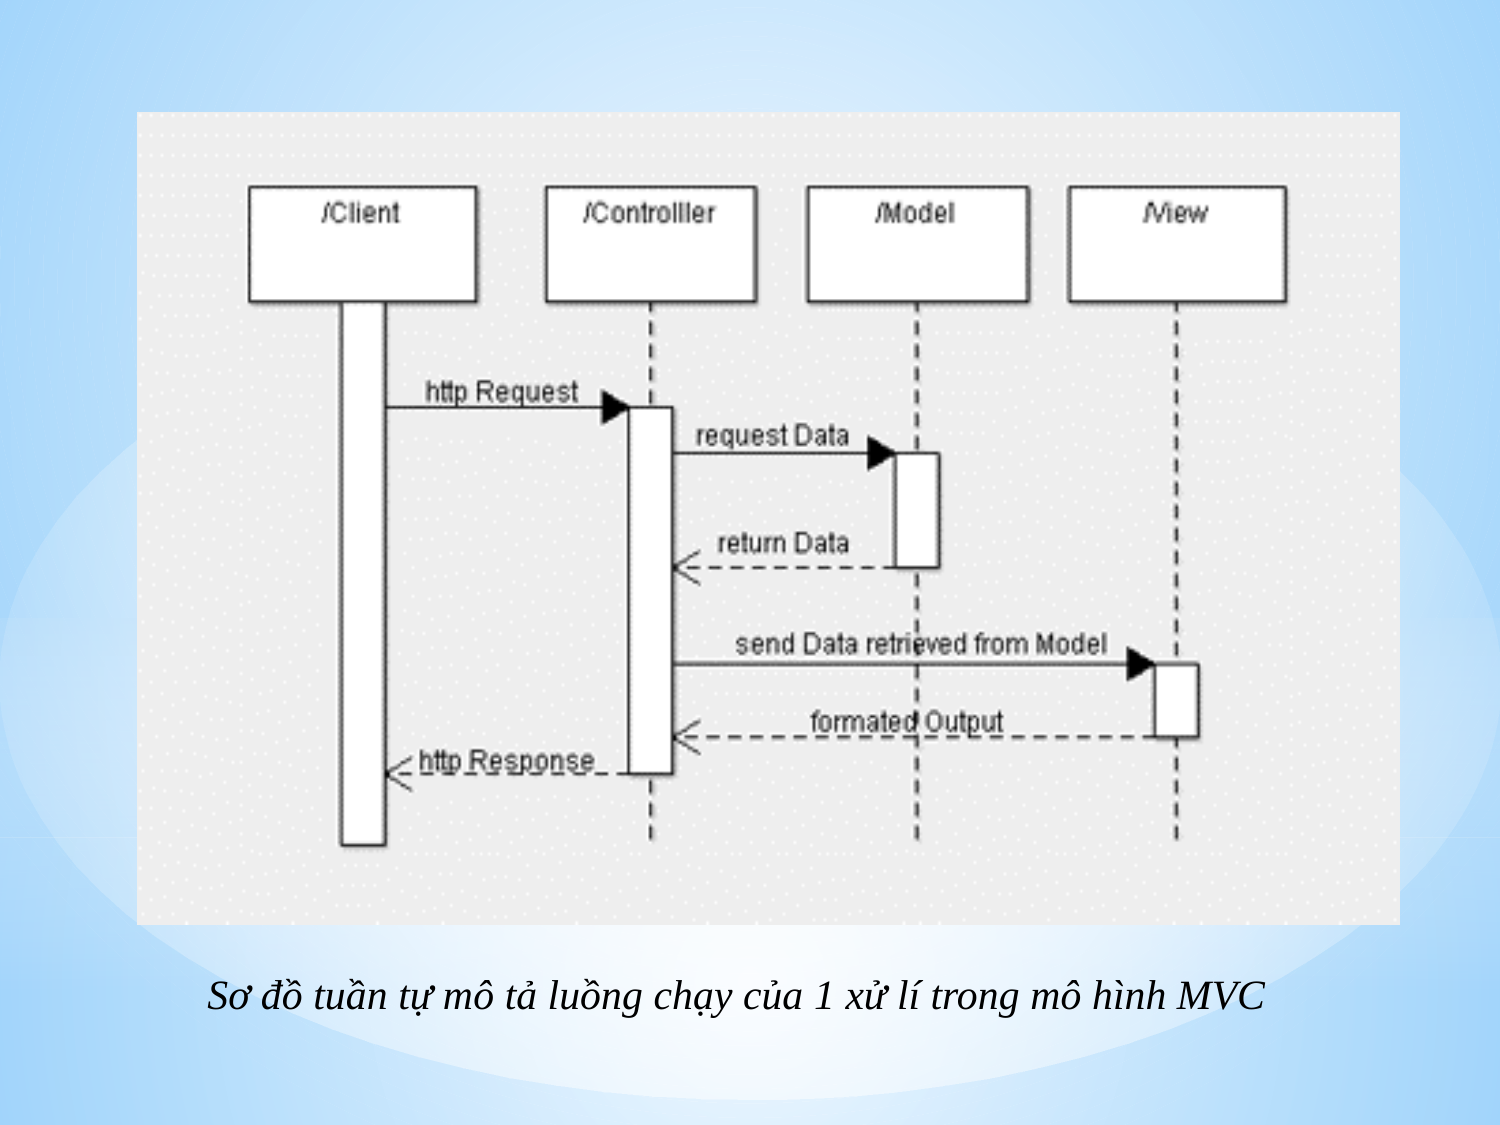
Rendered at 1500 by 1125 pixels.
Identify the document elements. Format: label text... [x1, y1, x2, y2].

picture [137, 112, 1401, 926]
text_box Sơ đồ tuần tự mô tả luồng chạy của 1 xử lí trong mô hình MVC [192, 960, 1393, 1026]
